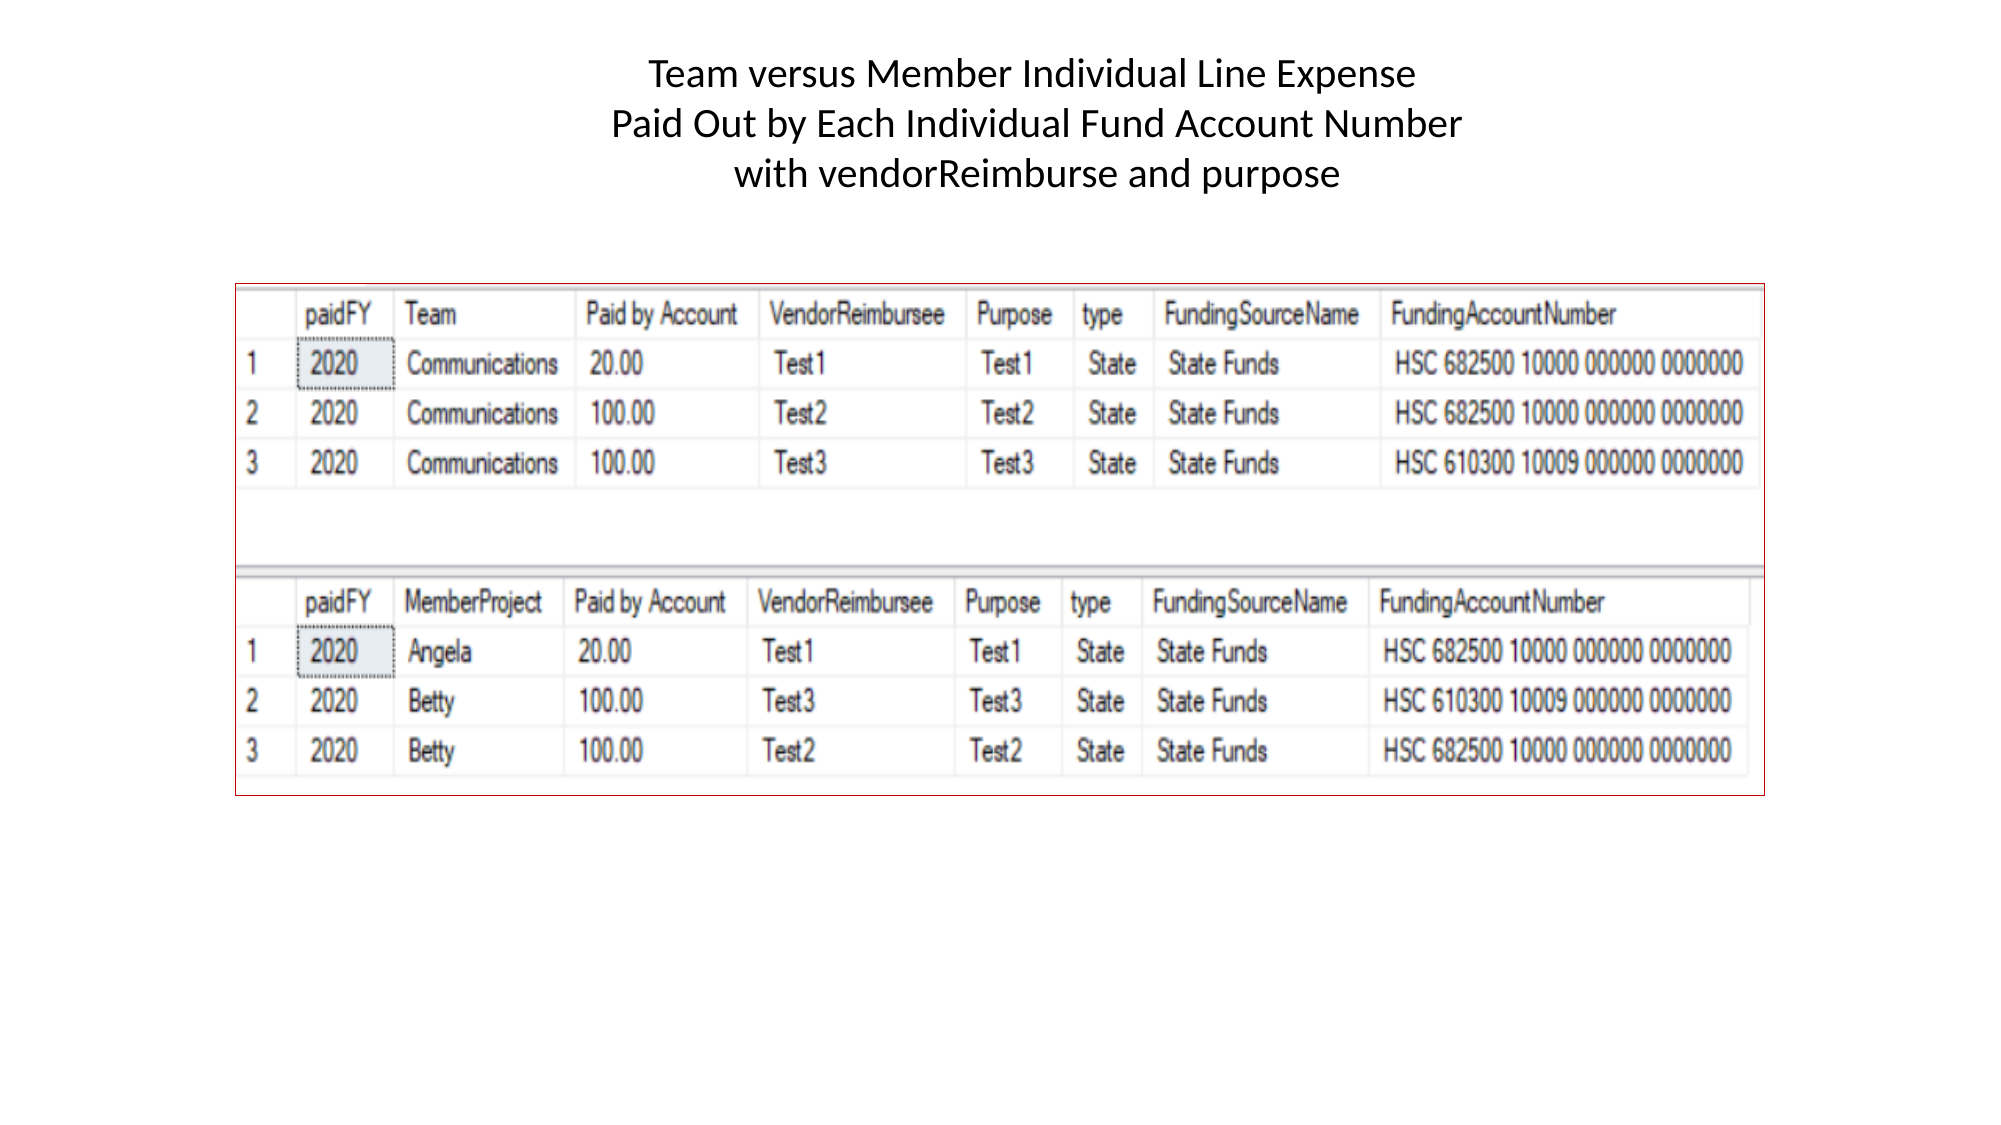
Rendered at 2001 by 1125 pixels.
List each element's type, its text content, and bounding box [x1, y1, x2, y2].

picture [235, 283, 1765, 796]
text_box Team versus Member Individual Line Expense Paid Out by Each Individual Fund Account Number with vendorReimburse and purpose [402, 38, 1672, 204]
